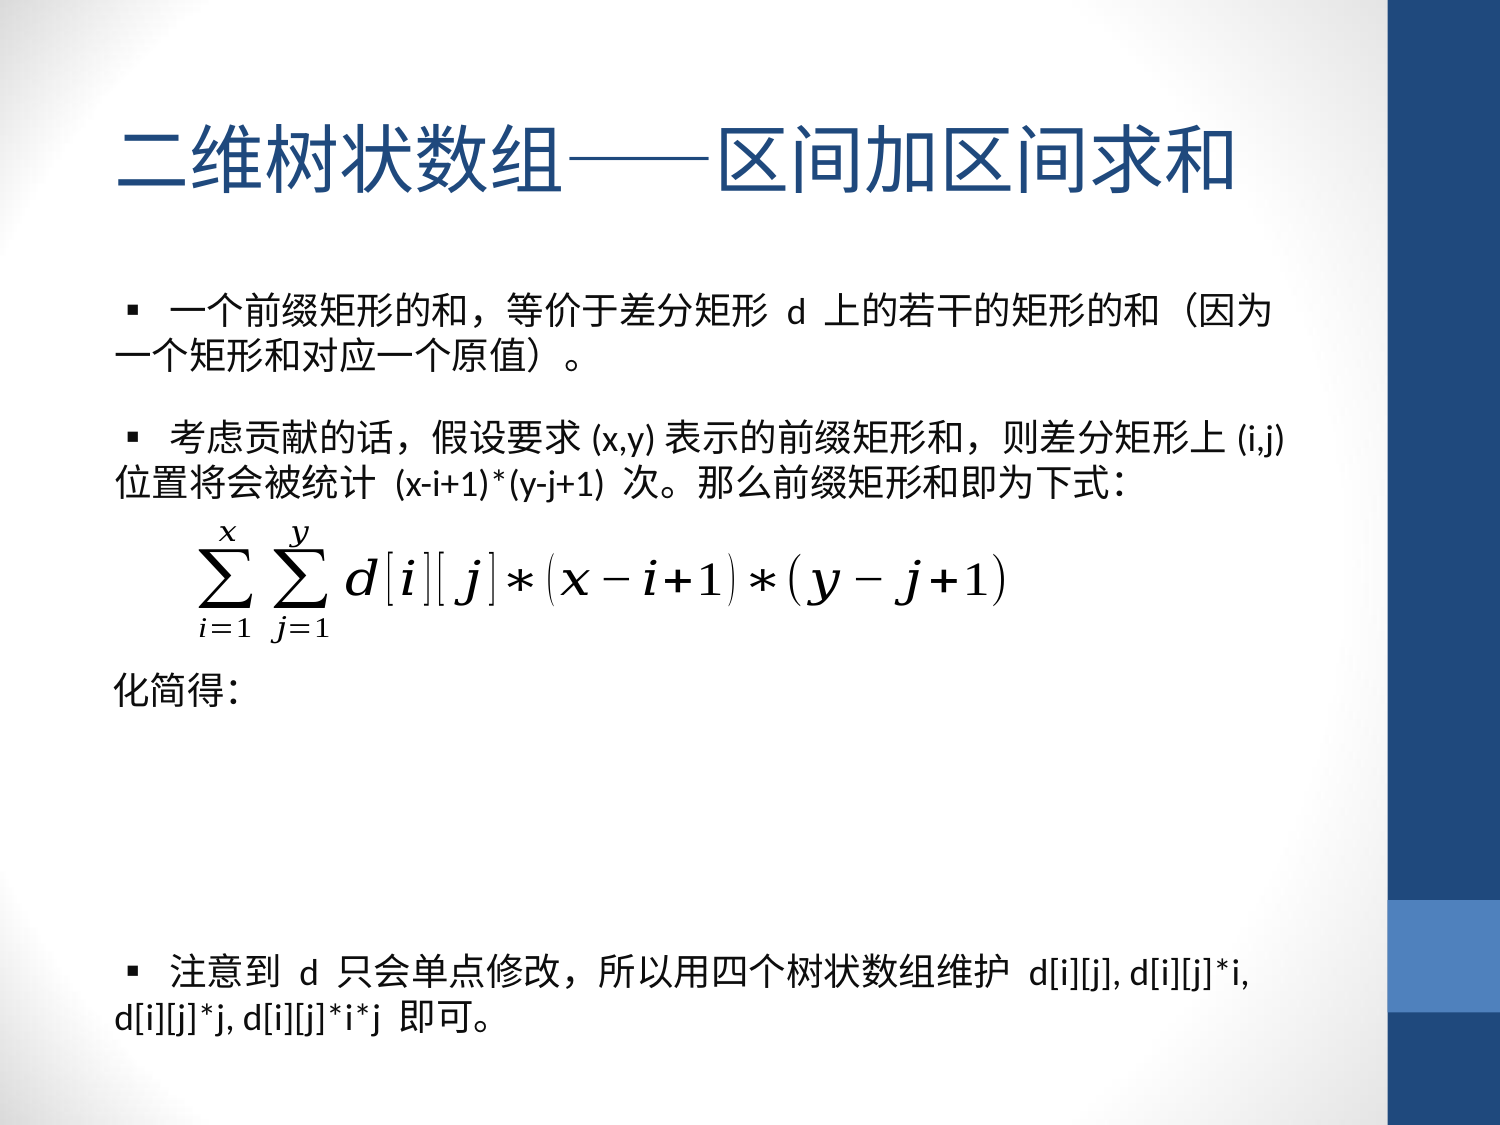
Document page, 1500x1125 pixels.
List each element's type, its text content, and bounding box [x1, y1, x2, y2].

text_box ▪ 一个前缀矩形的和，等价于差分矩形 d 上的若干的矩形的和（因为一个矩形和对应一个原值）。 [99, 279, 1307, 385]
text_box 化简得： [97, 659, 1305, 720]
text_box 二维树状数组——区间加区间求和 [99, 105, 1307, 211]
text_box ▪ 注意到 d 只会单点修改，所以用四个树状数组维护 d[i][j], d[i][j]*i, d[i][j]*j, d[i][j]*i*j 即可。 [99, 940, 1307, 1046]
picture [0, 0, 1387, 1125]
text_box ▪ 考虑贡献的话，假设要求(x,y)表示的前缀矩形和，则差分矩形上(i,j)位置将会被统计 (x-i+1)*(y-j+1) 次。那么前缀矩形和即为下式： [99, 406, 1307, 512]
